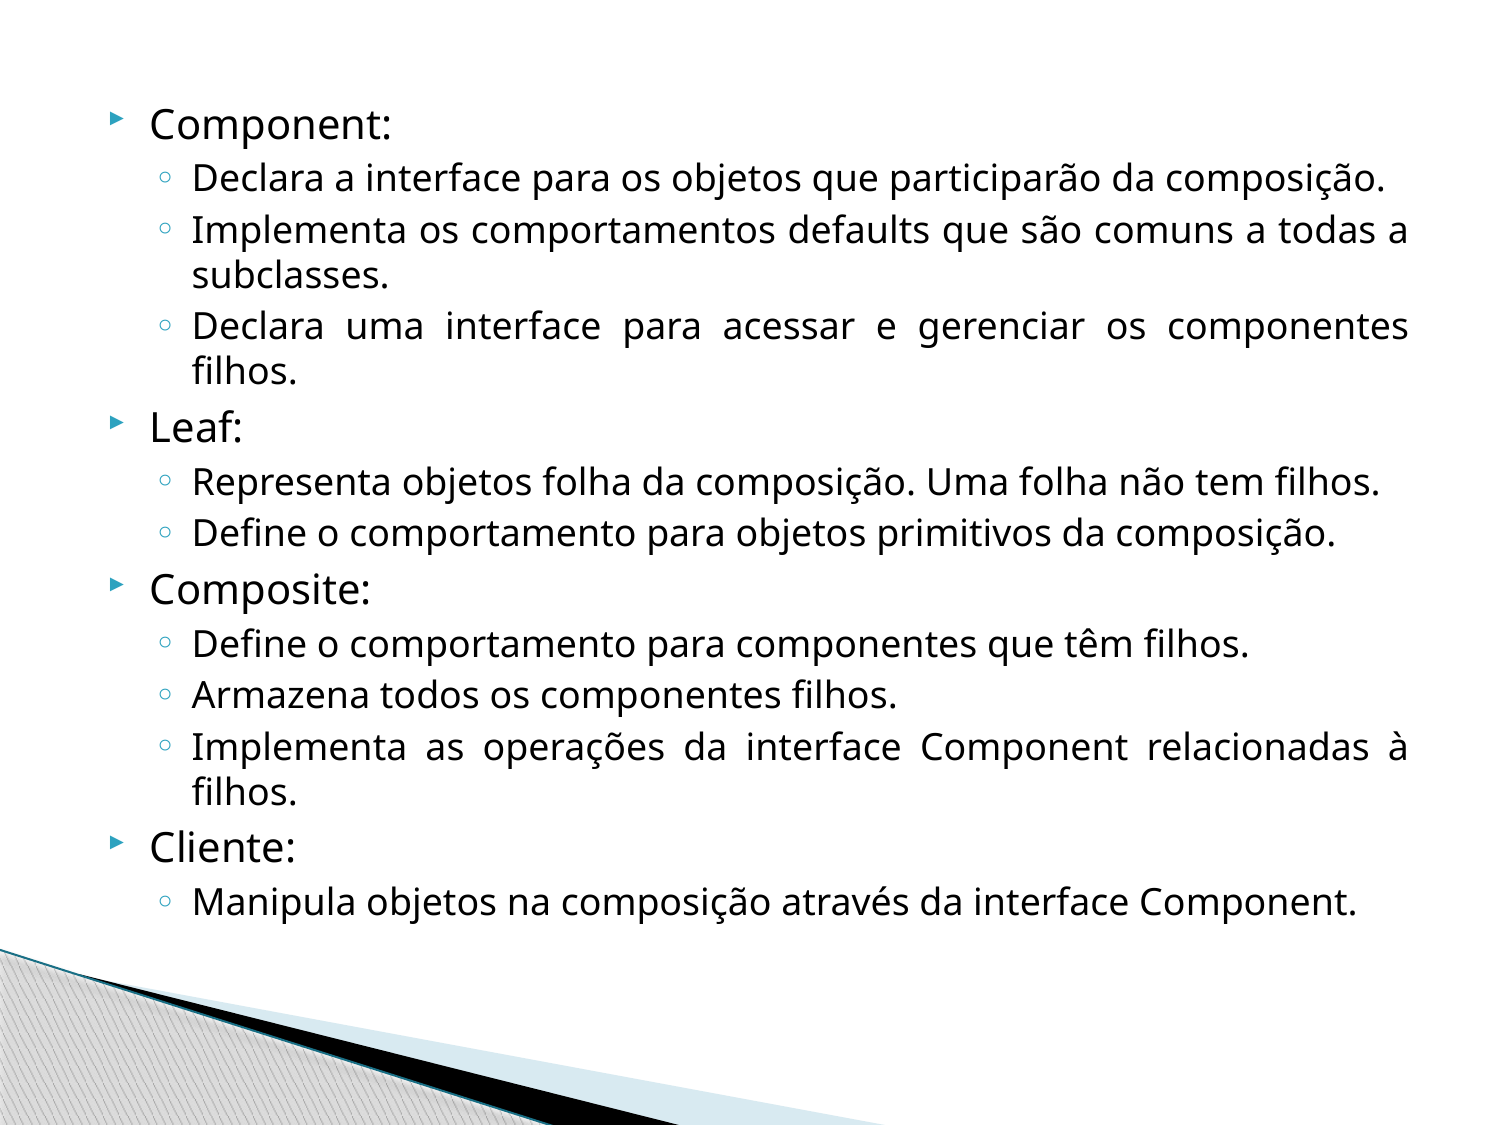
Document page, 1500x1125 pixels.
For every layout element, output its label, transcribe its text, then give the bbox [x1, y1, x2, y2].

list Component: Declara a interface para os objetos que participarão da composição. Implementa os comportamentos defaults que são comuns a todas a subclasses. Declara uma interface para acessar e gerenciar os componentes filhos. Leaf: Representa objetos folha da composição. Uma folha não tem filhos. Define o comportamento para objetos primitivos da composição. Composite: Define o comportamento para componentes que têm filhos. Armazena todos os componentes filhos. Implementa as operações da interface Component relacionadas à filhos. Cliente: Manipula objetos na composição através da interface Component. [75, 90, 1425, 986]
